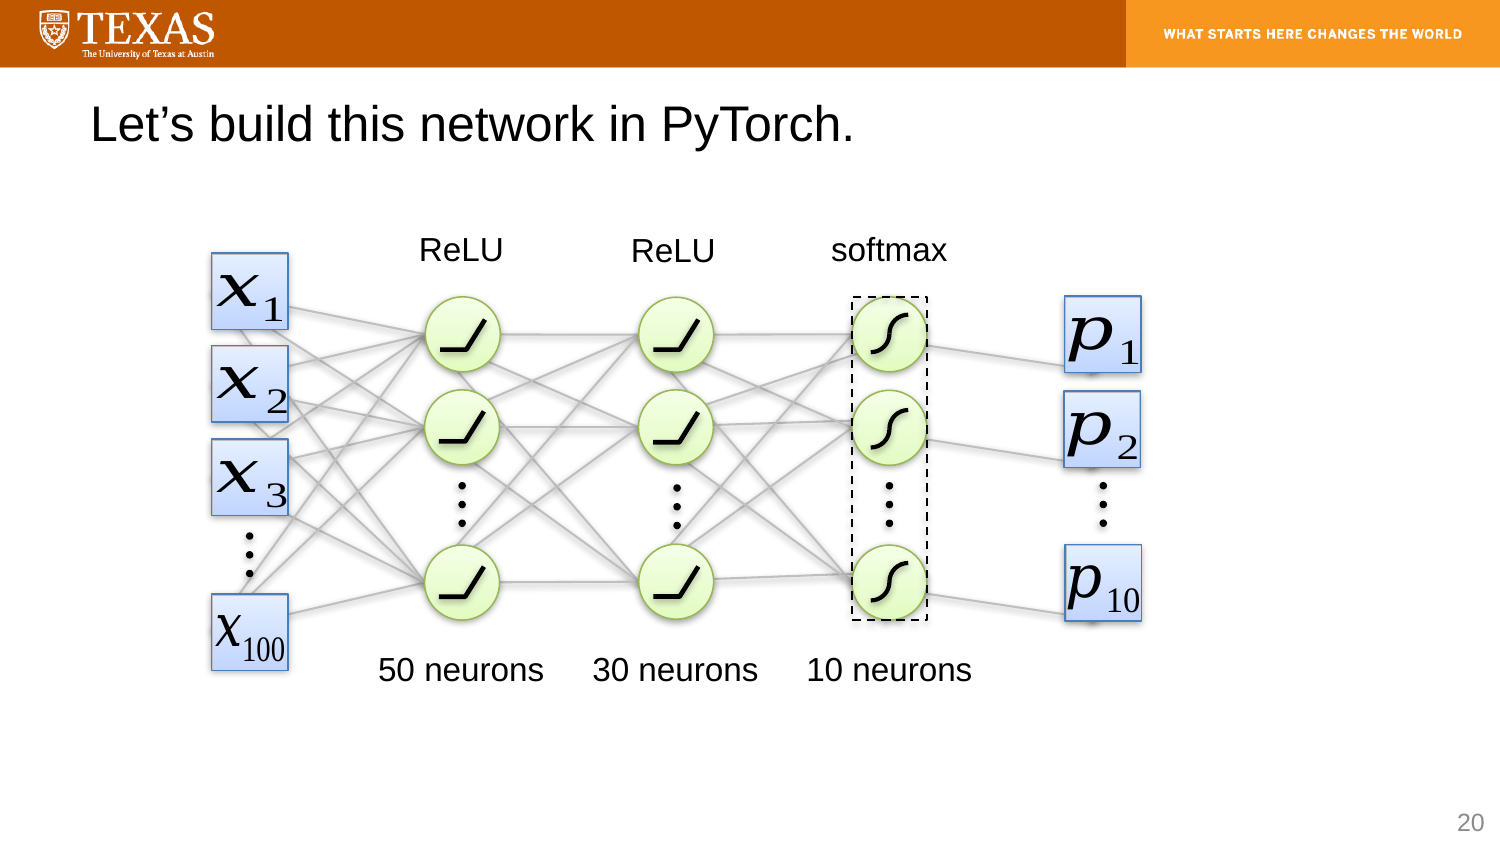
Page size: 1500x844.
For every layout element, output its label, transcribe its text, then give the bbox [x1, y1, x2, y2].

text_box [684, 427, 890, 583]
text_box [682, 319, 699, 330]
title Let’s build this network in PyTorch. [75, 84, 1425, 160]
text_box [895, 439, 928, 581]
text_box [469, 296, 501, 331]
text_box [469, 593, 499, 621]
text_box [638, 296, 715, 331]
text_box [1099, 481, 1108, 528]
text_box [469, 319, 486, 331]
text_box softmax [816, 220, 963, 276]
text_box [895, 343, 928, 426]
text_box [870, 409, 909, 448]
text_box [885, 481, 894, 528]
text_box [851, 591, 928, 621]
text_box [458, 481, 467, 528]
text_box [653, 593, 683, 598]
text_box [870, 562, 909, 601]
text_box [245, 531, 254, 578]
text_box [639, 593, 713, 620]
text_box ReLU [404, 220, 519, 276]
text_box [249, 291, 464, 335]
picture [0, 0, 1500, 844]
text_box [249, 391, 464, 633]
slide_number 20 [1162, 798, 1500, 844]
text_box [249, 341, 464, 385]
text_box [469, 334, 677, 583]
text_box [673, 483, 682, 530]
text_box 30 neurons [577, 641, 774, 696]
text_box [870, 314, 909, 353]
text_box [851, 296, 928, 333]
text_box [682, 334, 890, 424]
text_box ReLU [616, 221, 731, 277]
text_box 10 neurons [791, 641, 988, 696]
text_box 50 neurons [363, 641, 560, 696]
